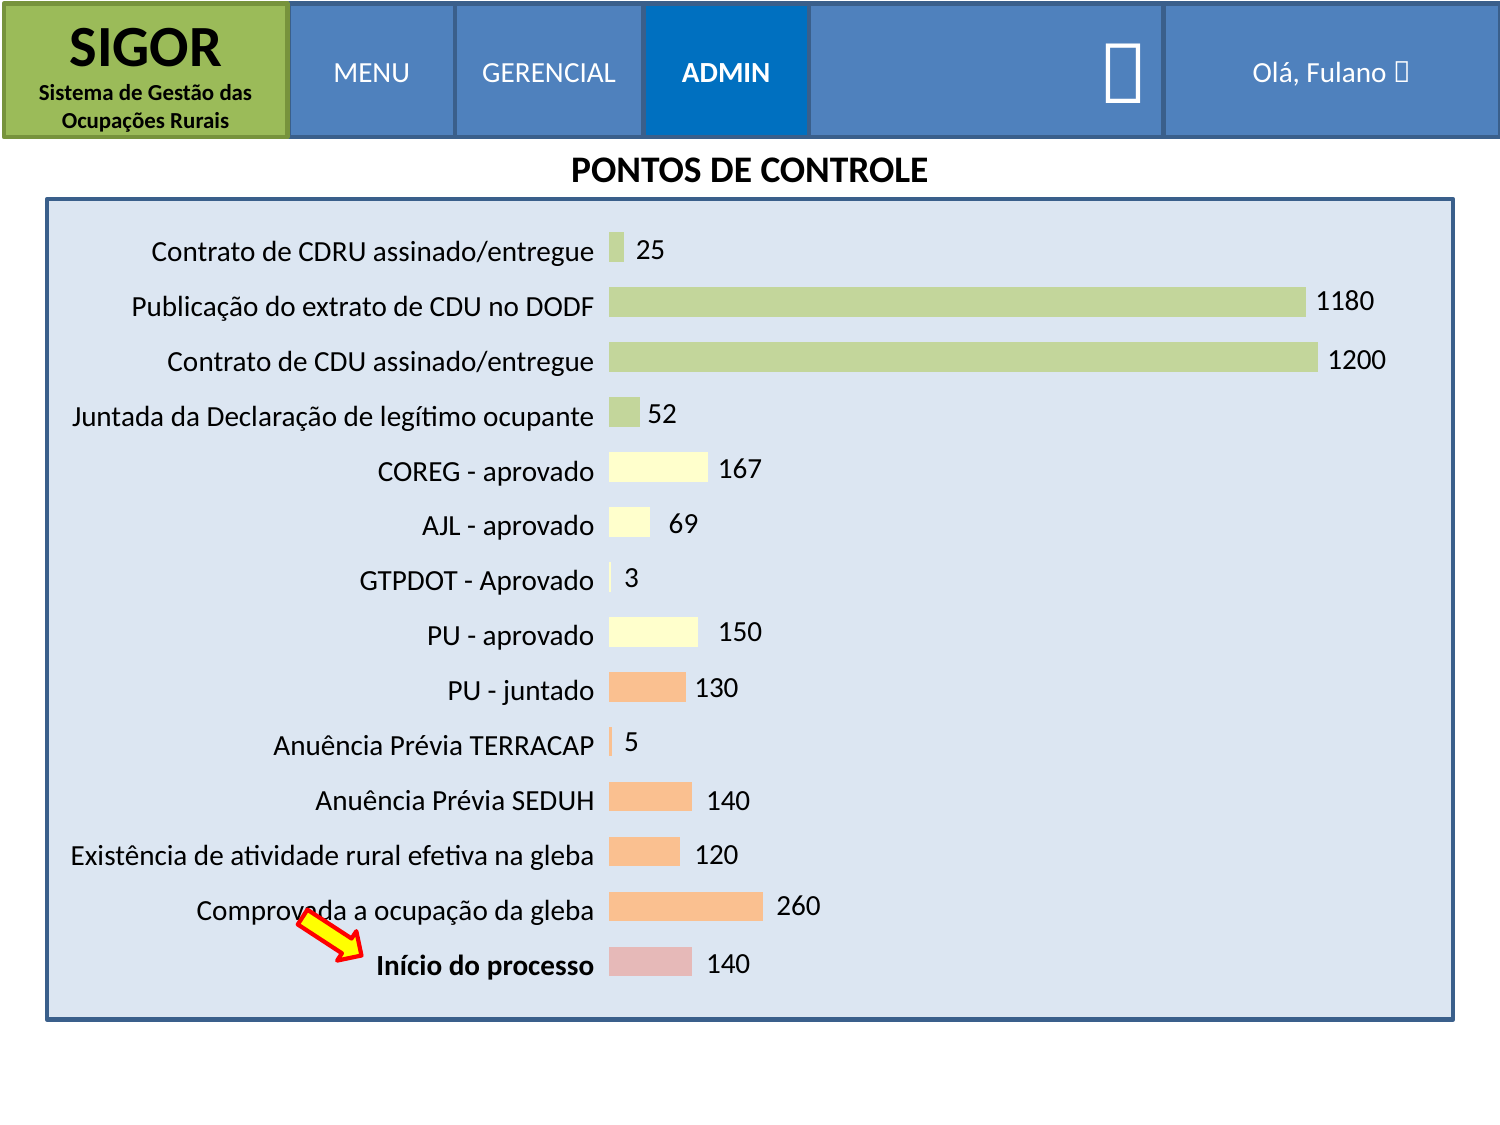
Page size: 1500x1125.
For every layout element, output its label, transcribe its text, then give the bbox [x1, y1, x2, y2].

text_box  [811, 1, 1161, 137]
text_box 140 [691, 937, 774, 988]
text_box Juntada da Declaração de legítimo ocupante [45, 388, 611, 443]
text_box GERENCIAL [453, 1, 641, 137]
text_box Anuência Prévia SEDUH [45, 773, 611, 828]
text_box 167 [703, 442, 786, 493]
text_box 150 [703, 604, 786, 655]
text_box [607, 285, 1300, 319]
text_box [607, 890, 761, 924]
text_box 1200 [1312, 332, 1418, 383]
text_box AJL - aprovado [45, 498, 611, 553]
text_box 5 [609, 714, 692, 765]
text_box Existência de atividade rural efetiva na gleba [45, 828, 611, 883]
text_box GTPDOT - Aprovado [45, 553, 611, 608]
text_box [607, 780, 691, 814]
text_box PONTOS DE CONTROLE [0, 137, 1500, 197]
text_box 120 [679, 828, 763, 879]
text_box 52 [632, 386, 716, 437]
text_box MENU [290, 1, 453, 137]
text_box Início do processo [45, 938, 611, 993]
text_box [607, 505, 652, 539]
text_box 140 [691, 773, 774, 824]
text_box 260 [761, 878, 845, 929]
text_box Olá, Fulano  [1161, 1, 1500, 137]
text_box [607, 670, 679, 704]
text_box Contrato de CDU assinado/entregue [45, 333, 611, 388]
text_box [607, 340, 1312, 374]
text_box PU - juntado [45, 663, 611, 718]
text_box Anuência Prévia TERRACAP [45, 718, 611, 773]
text_box [607, 835, 679, 869]
text_box 69 [653, 496, 737, 547]
text_box Contrato de CDRU assinado/entregue [45, 221, 611, 278]
text_box 1180 [1300, 273, 1407, 324]
text_box [607, 615, 700, 649]
text_box Comprovada a ocupação da gleba [45, 883, 611, 938]
text_box [607, 395, 632, 429]
text_box COREG - aprovado [45, 443, 611, 498]
text_box SIGOR Sistema de Gestão das Ocupações Rurais [2, 1, 290, 137]
text_box [607, 450, 703, 484]
text_box [295, 907, 364, 963]
text_box [45, 197, 1455, 1022]
text_box ADMIN [641, 1, 811, 139]
text_box [607, 230, 621, 264]
text_box [607, 945, 691, 979]
text_box PU - aprovado [45, 608, 611, 663]
text_box 3 [609, 550, 692, 601]
text_box 130 [679, 661, 763, 711]
text_box Publicação do extrato de CDU no DODF [45, 278, 611, 333]
text_box 25 [621, 222, 704, 273]
